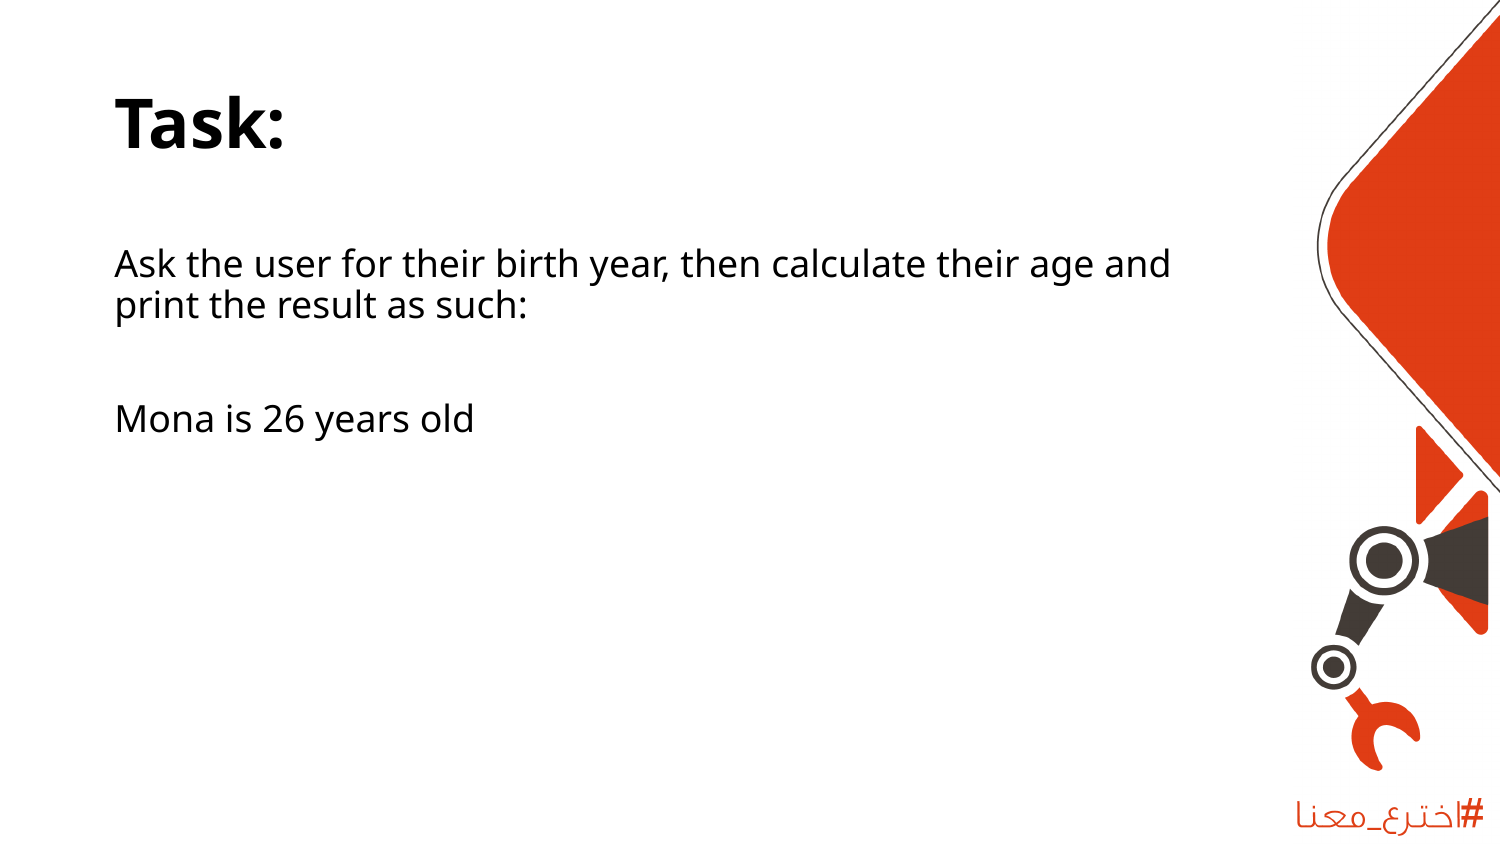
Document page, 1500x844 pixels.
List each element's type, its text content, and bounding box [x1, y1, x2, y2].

title Task: [103, 44, 1258, 208]
picture [1293, 0, 1500, 844]
list Ask the user for their birth year, then calculate their age and print the result as such: Mona is 26 years old [103, 240, 1258, 769]
